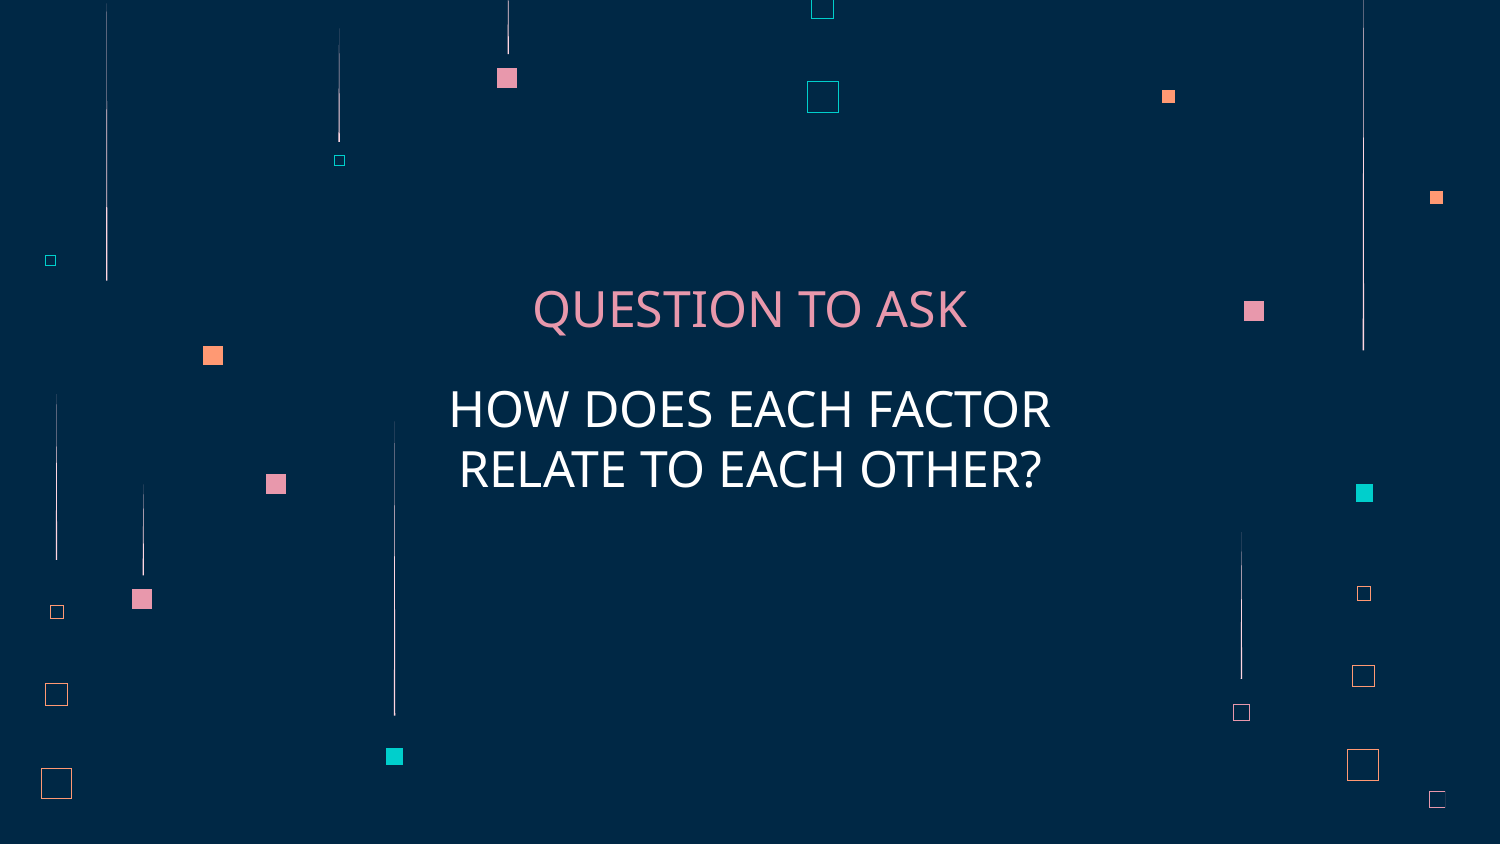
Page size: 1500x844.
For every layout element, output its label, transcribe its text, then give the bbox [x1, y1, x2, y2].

subtitle HOW DOES EACH FACTOR RELATE TO EACH OTHER? [382, 233, 1118, 513]
